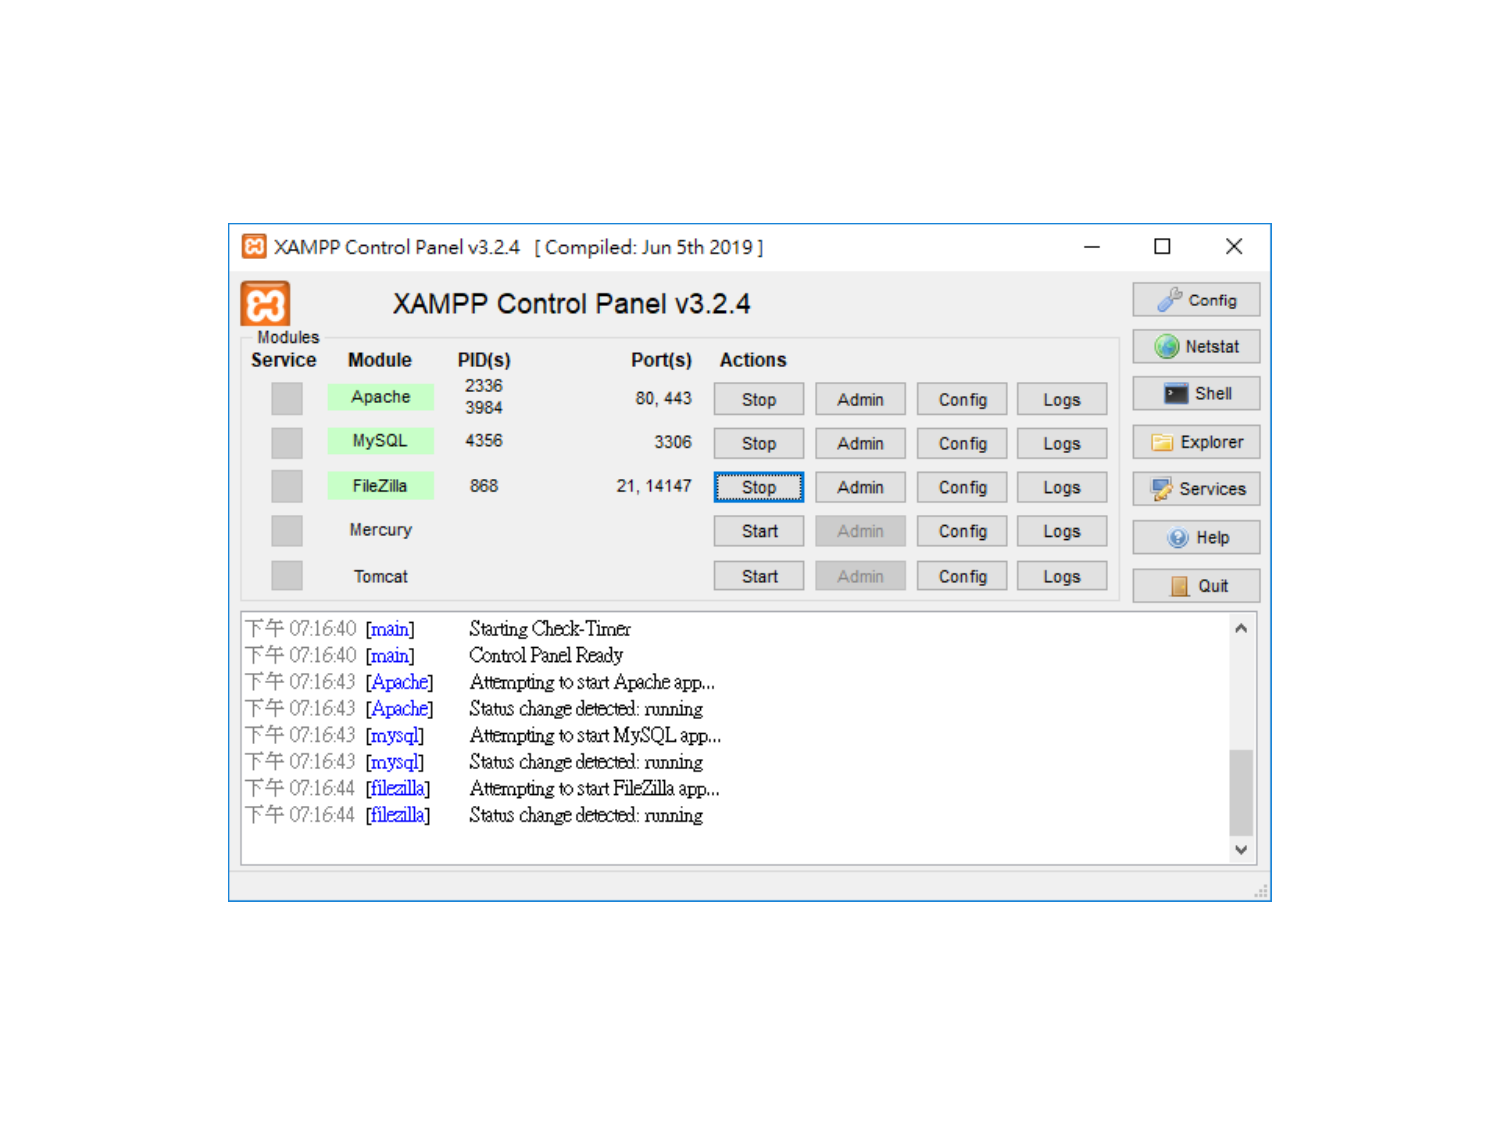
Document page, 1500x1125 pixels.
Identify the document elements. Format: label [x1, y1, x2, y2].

picture [227, 223, 1273, 902]
